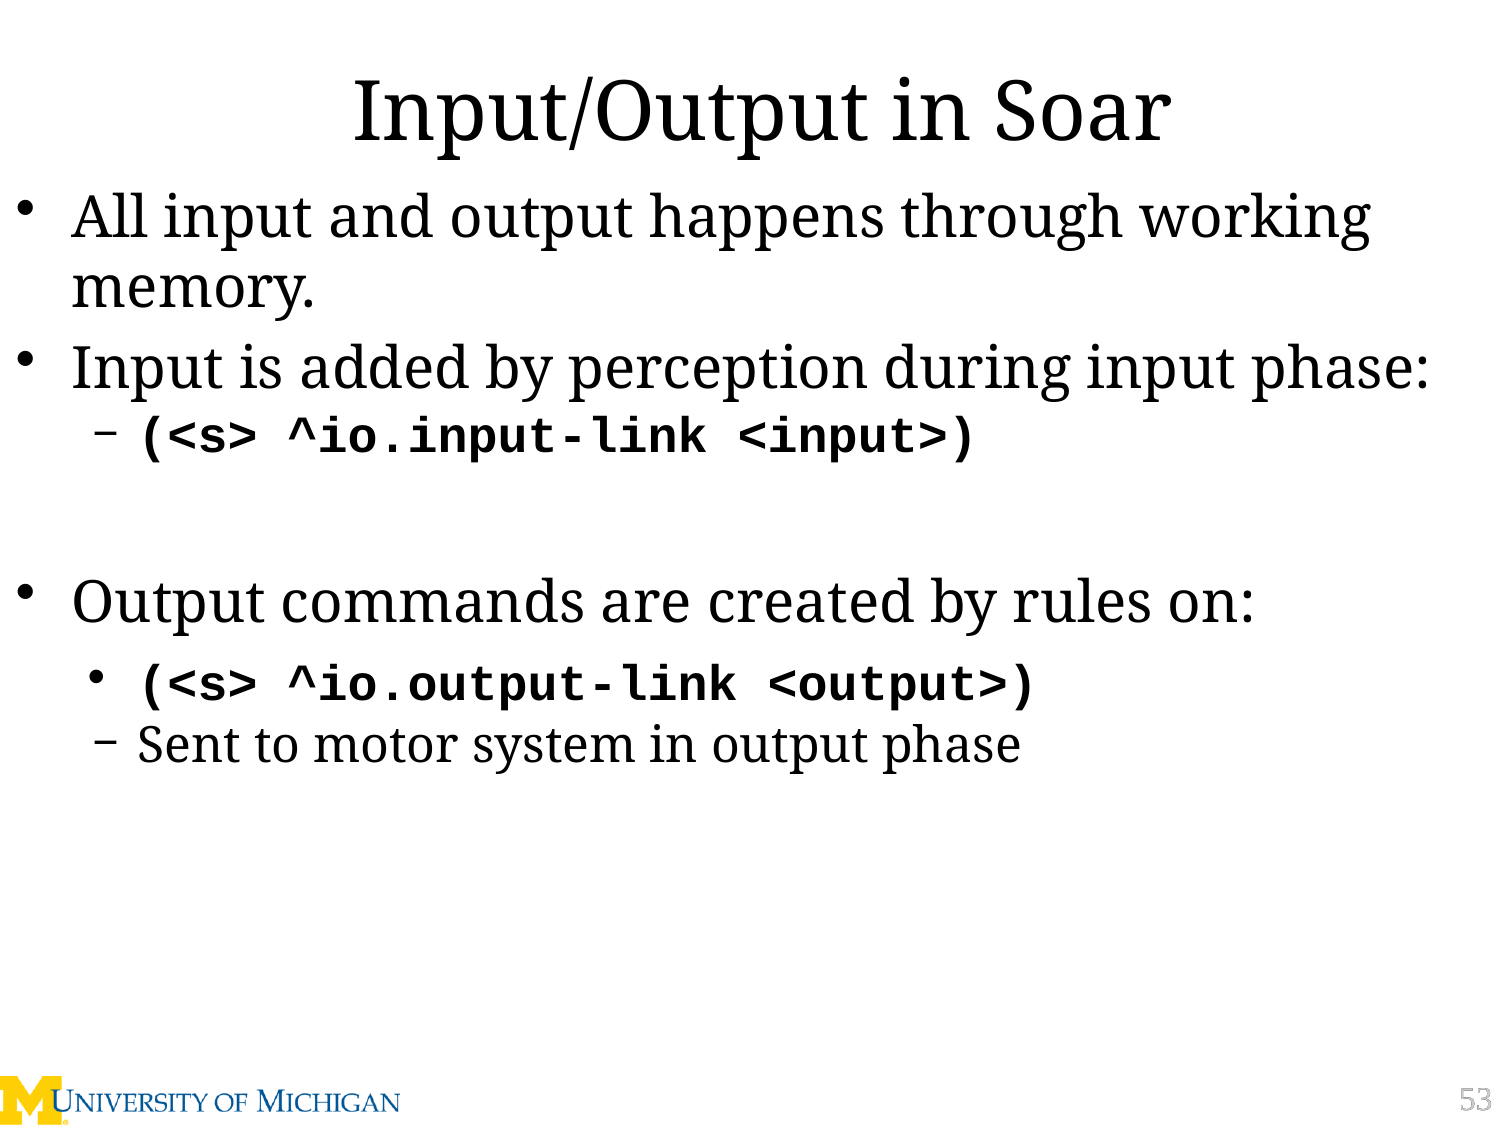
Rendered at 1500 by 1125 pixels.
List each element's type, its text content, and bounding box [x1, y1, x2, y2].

title Input/Output in Soar [126, 39, 1400, 176]
list All input and output happens through working memory. Input is added by perception during input phase: (<s> ^io.input-link <input>) Output commands are created by rules on: (<s> ^io.output-link <output>) Sent to motor system in output phase [15, 179, 1480, 1002]
picture [0, 1076, 400, 1125]
